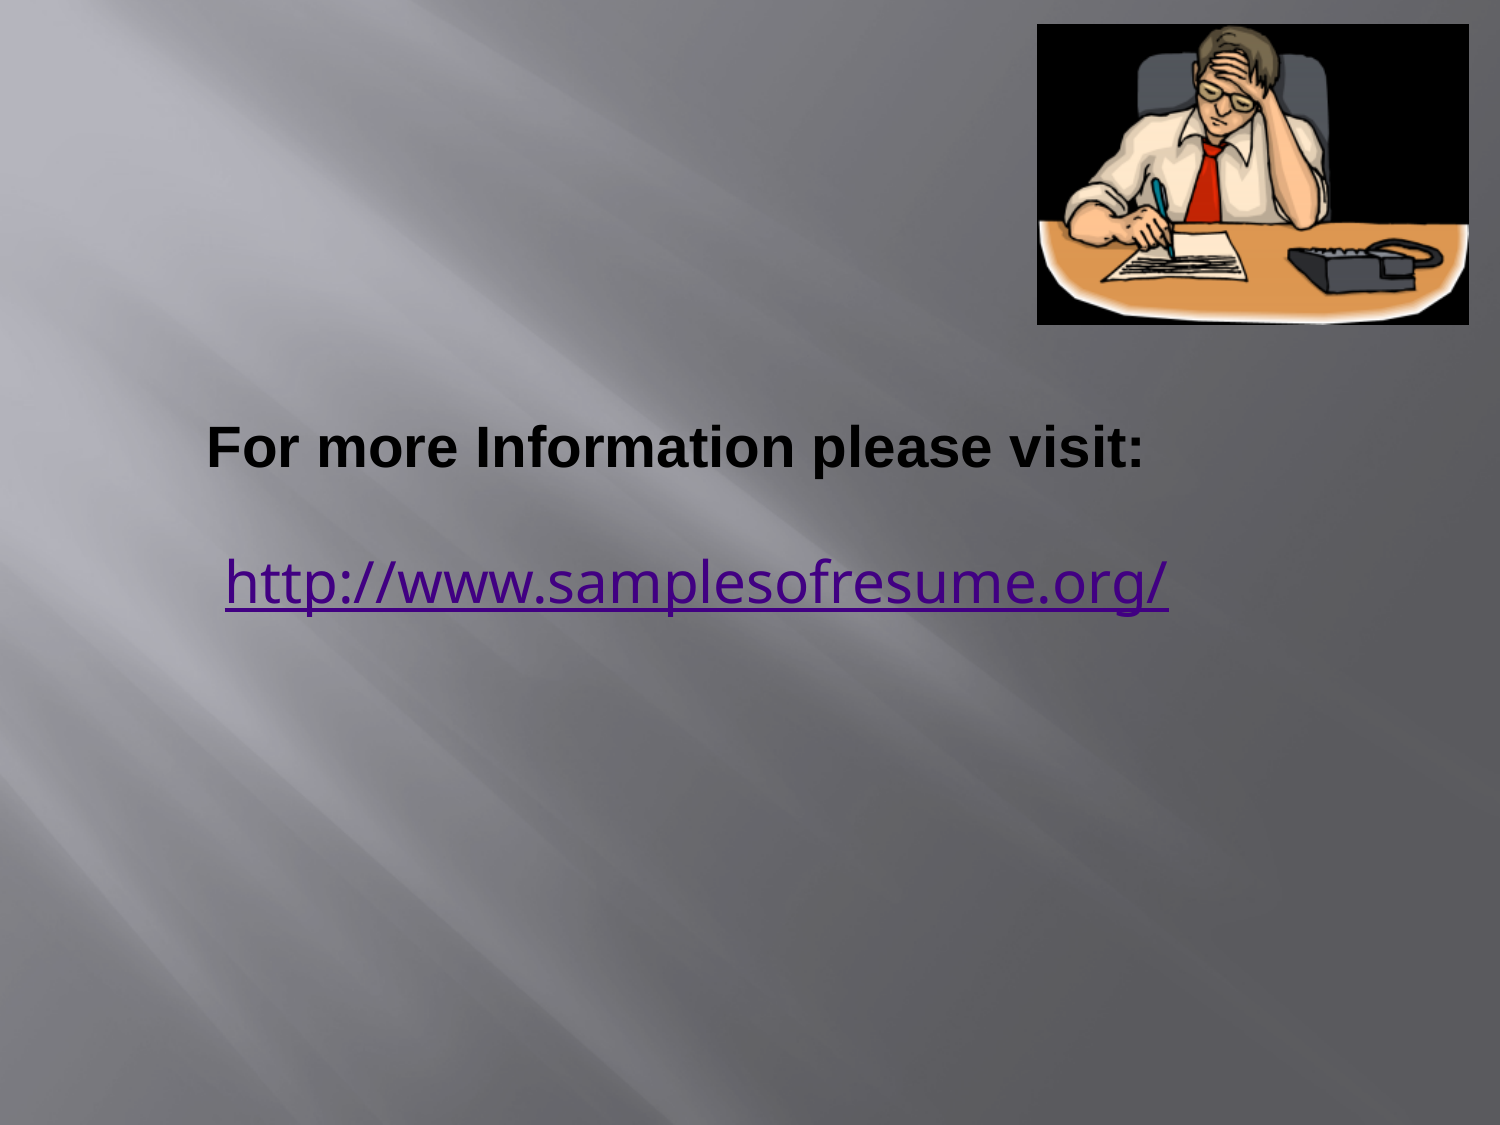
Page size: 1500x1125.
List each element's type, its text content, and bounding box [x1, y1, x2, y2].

picture [1037, 24, 1469, 326]
list http://www.samplesofresume.org/ [50, 537, 1400, 988]
title For more Information please visit: [62, 350, 1275, 537]
